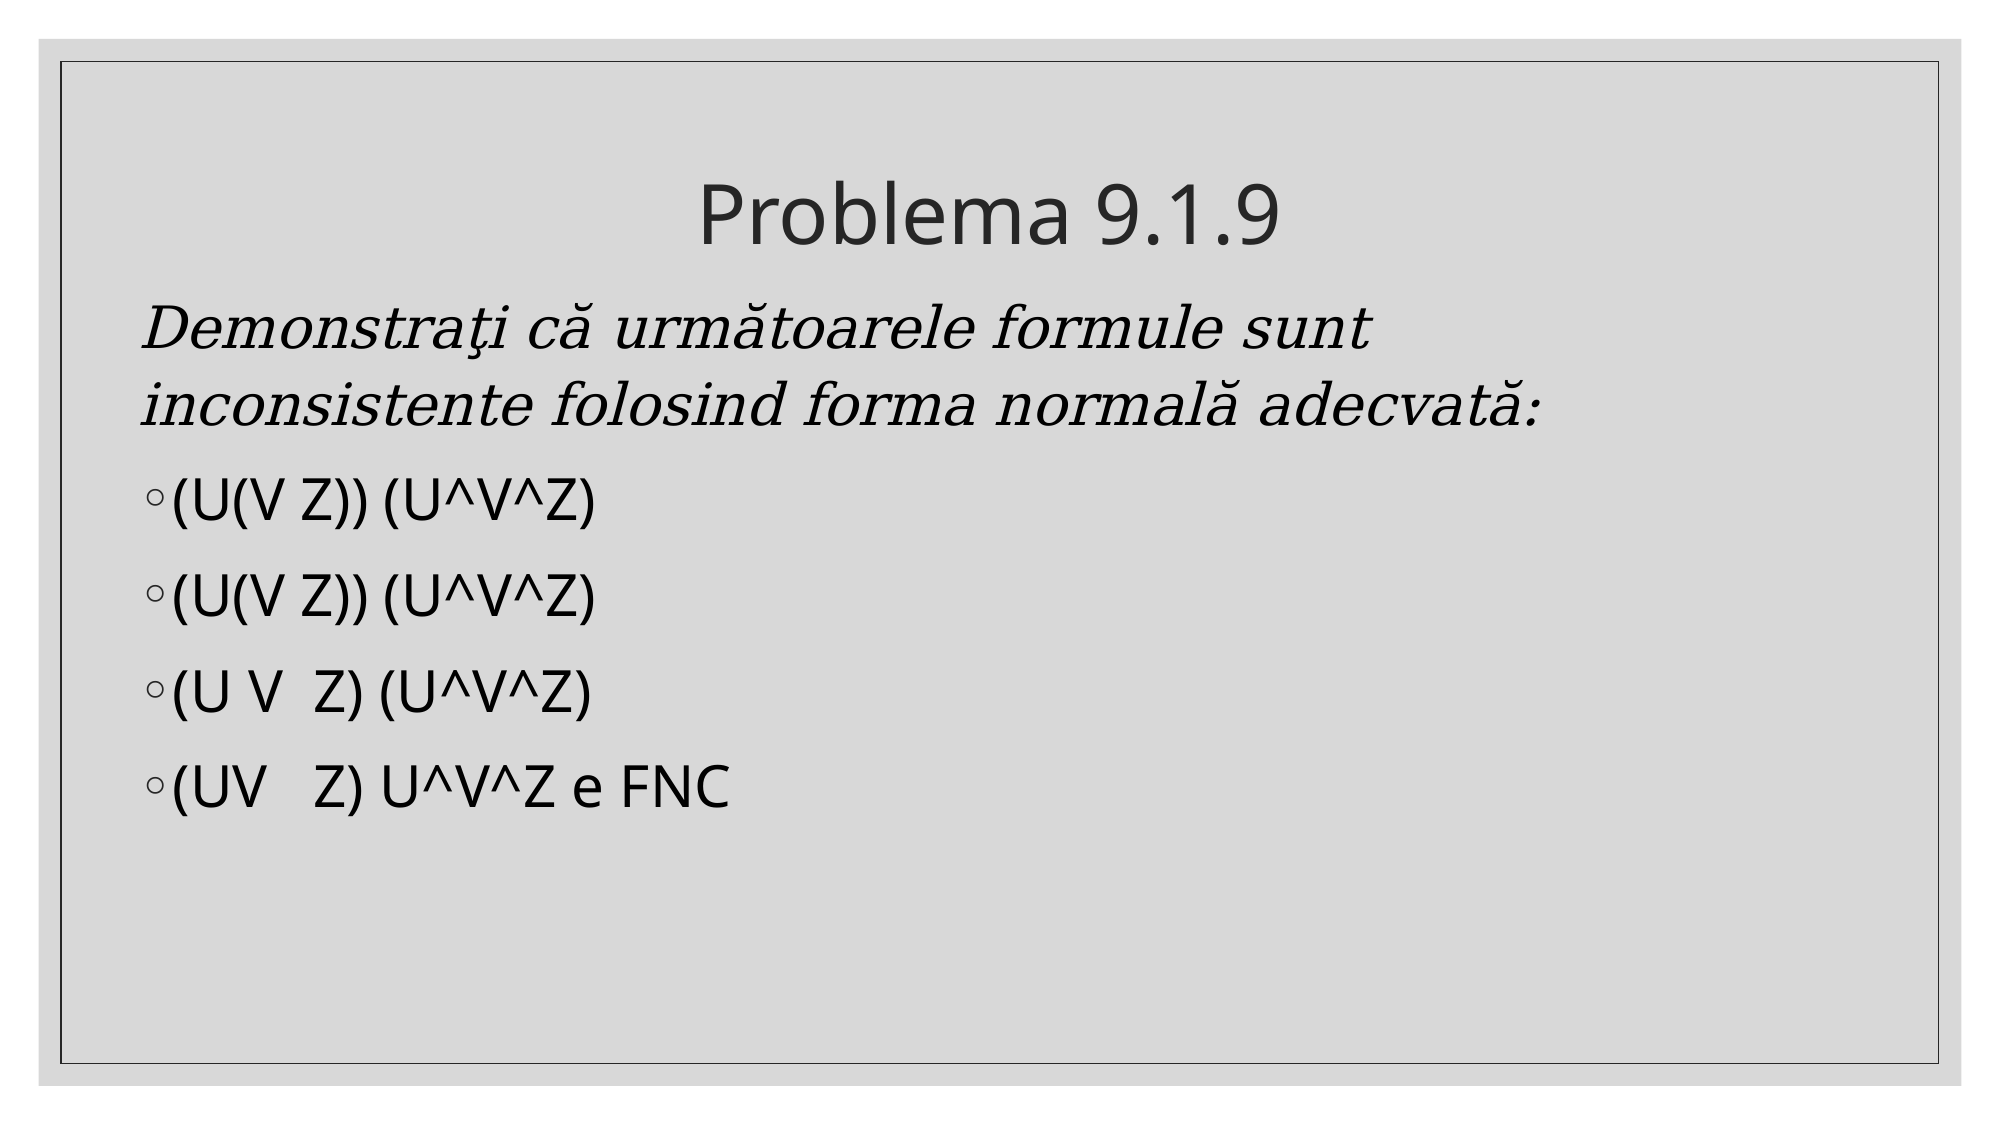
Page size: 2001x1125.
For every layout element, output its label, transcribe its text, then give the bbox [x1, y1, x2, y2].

title Problema 9.1.9 [174, 105, 1825, 331]
